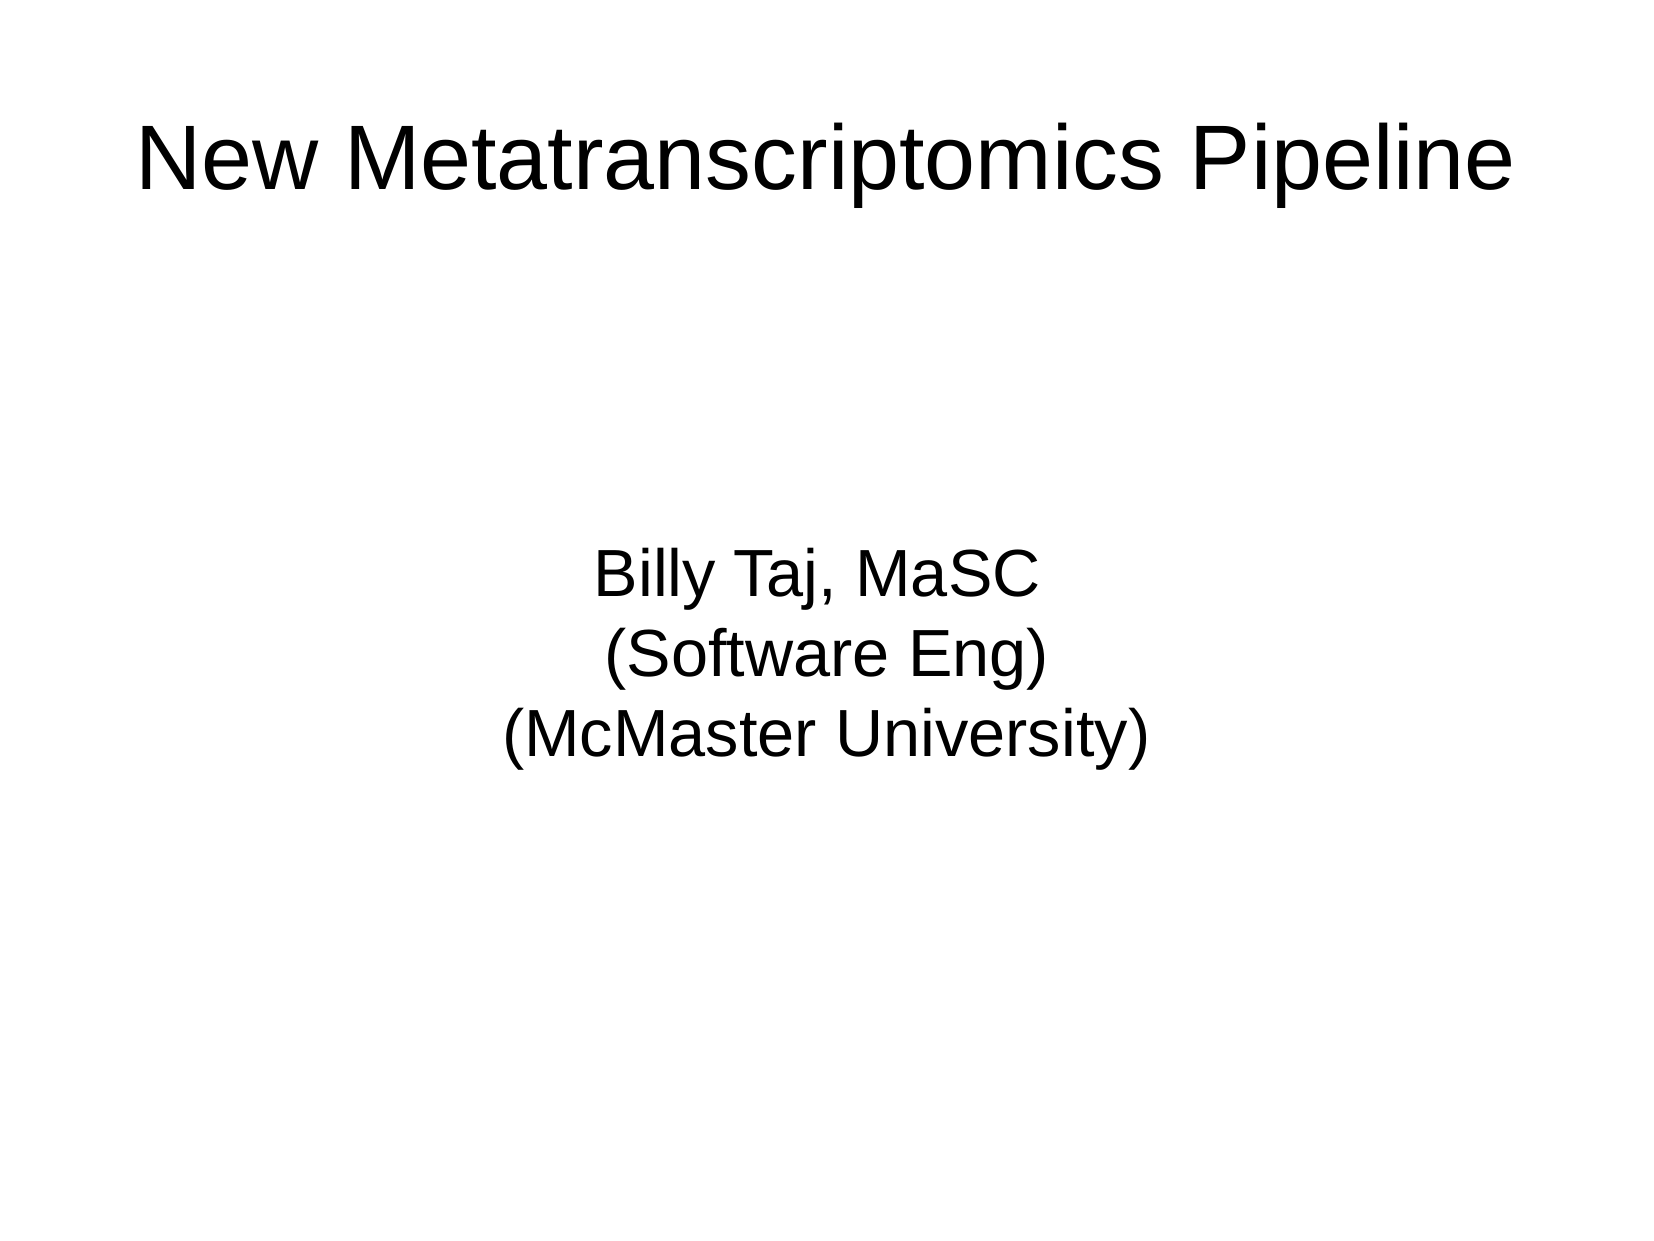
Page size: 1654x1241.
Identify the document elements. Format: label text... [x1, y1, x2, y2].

text_box New Metatranscriptomics Pipeline [82, 49, 1571, 257]
text_box Billy Taj, MaSC (Software Eng) (McMaster University) [82, 290, 1571, 1010]
